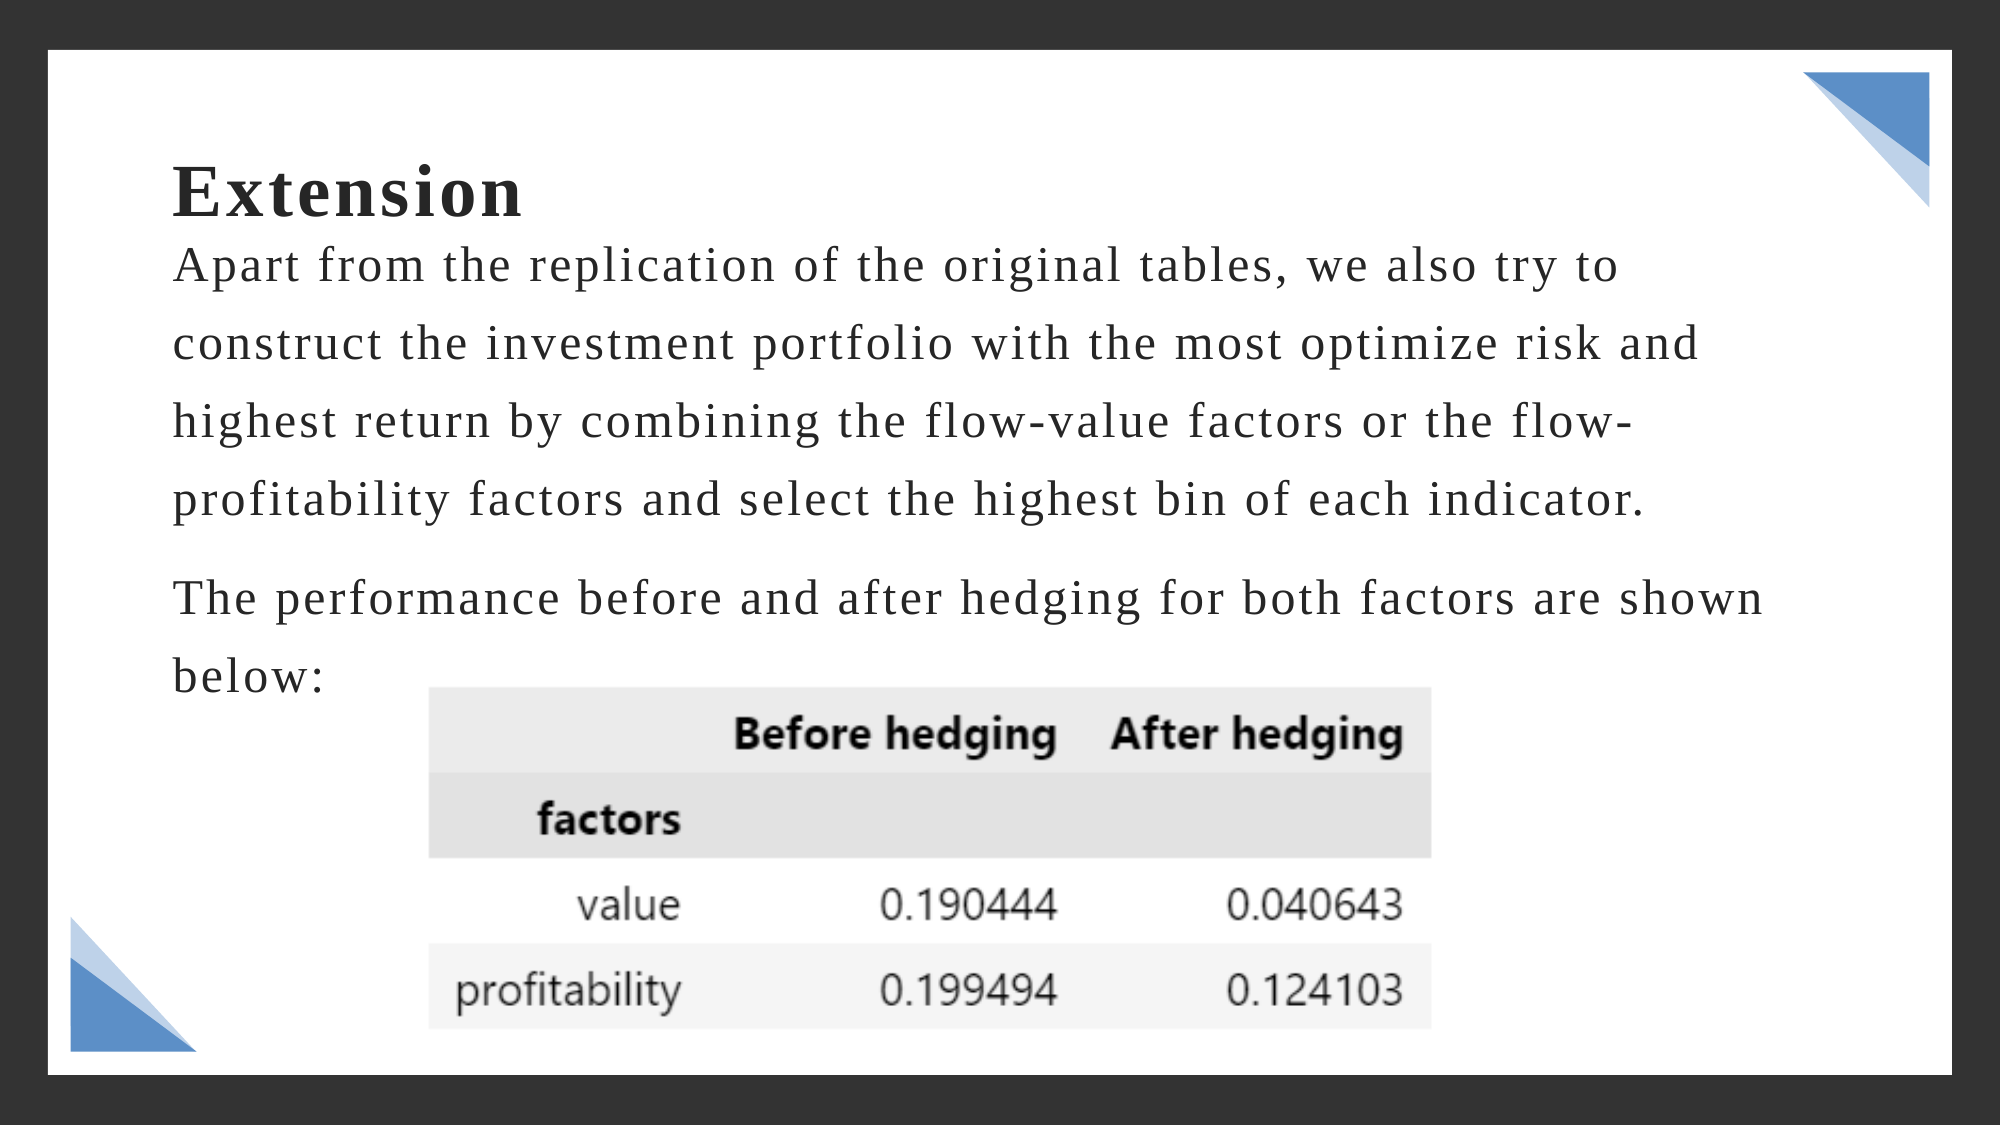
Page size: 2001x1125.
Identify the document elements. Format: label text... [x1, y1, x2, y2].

title Extension [156, 126, 1765, 213]
picture [423, 675, 1449, 1070]
text_box Apart from the replication of the original tables, we also try to construct the investment portfolio with the most optimize risk and highest return by combining the flow-value factors or the flow-profitability factors and select the highest bin of each indicator. The performance before and after hedging for both factors are shown below: [155, 213, 1794, 982]
